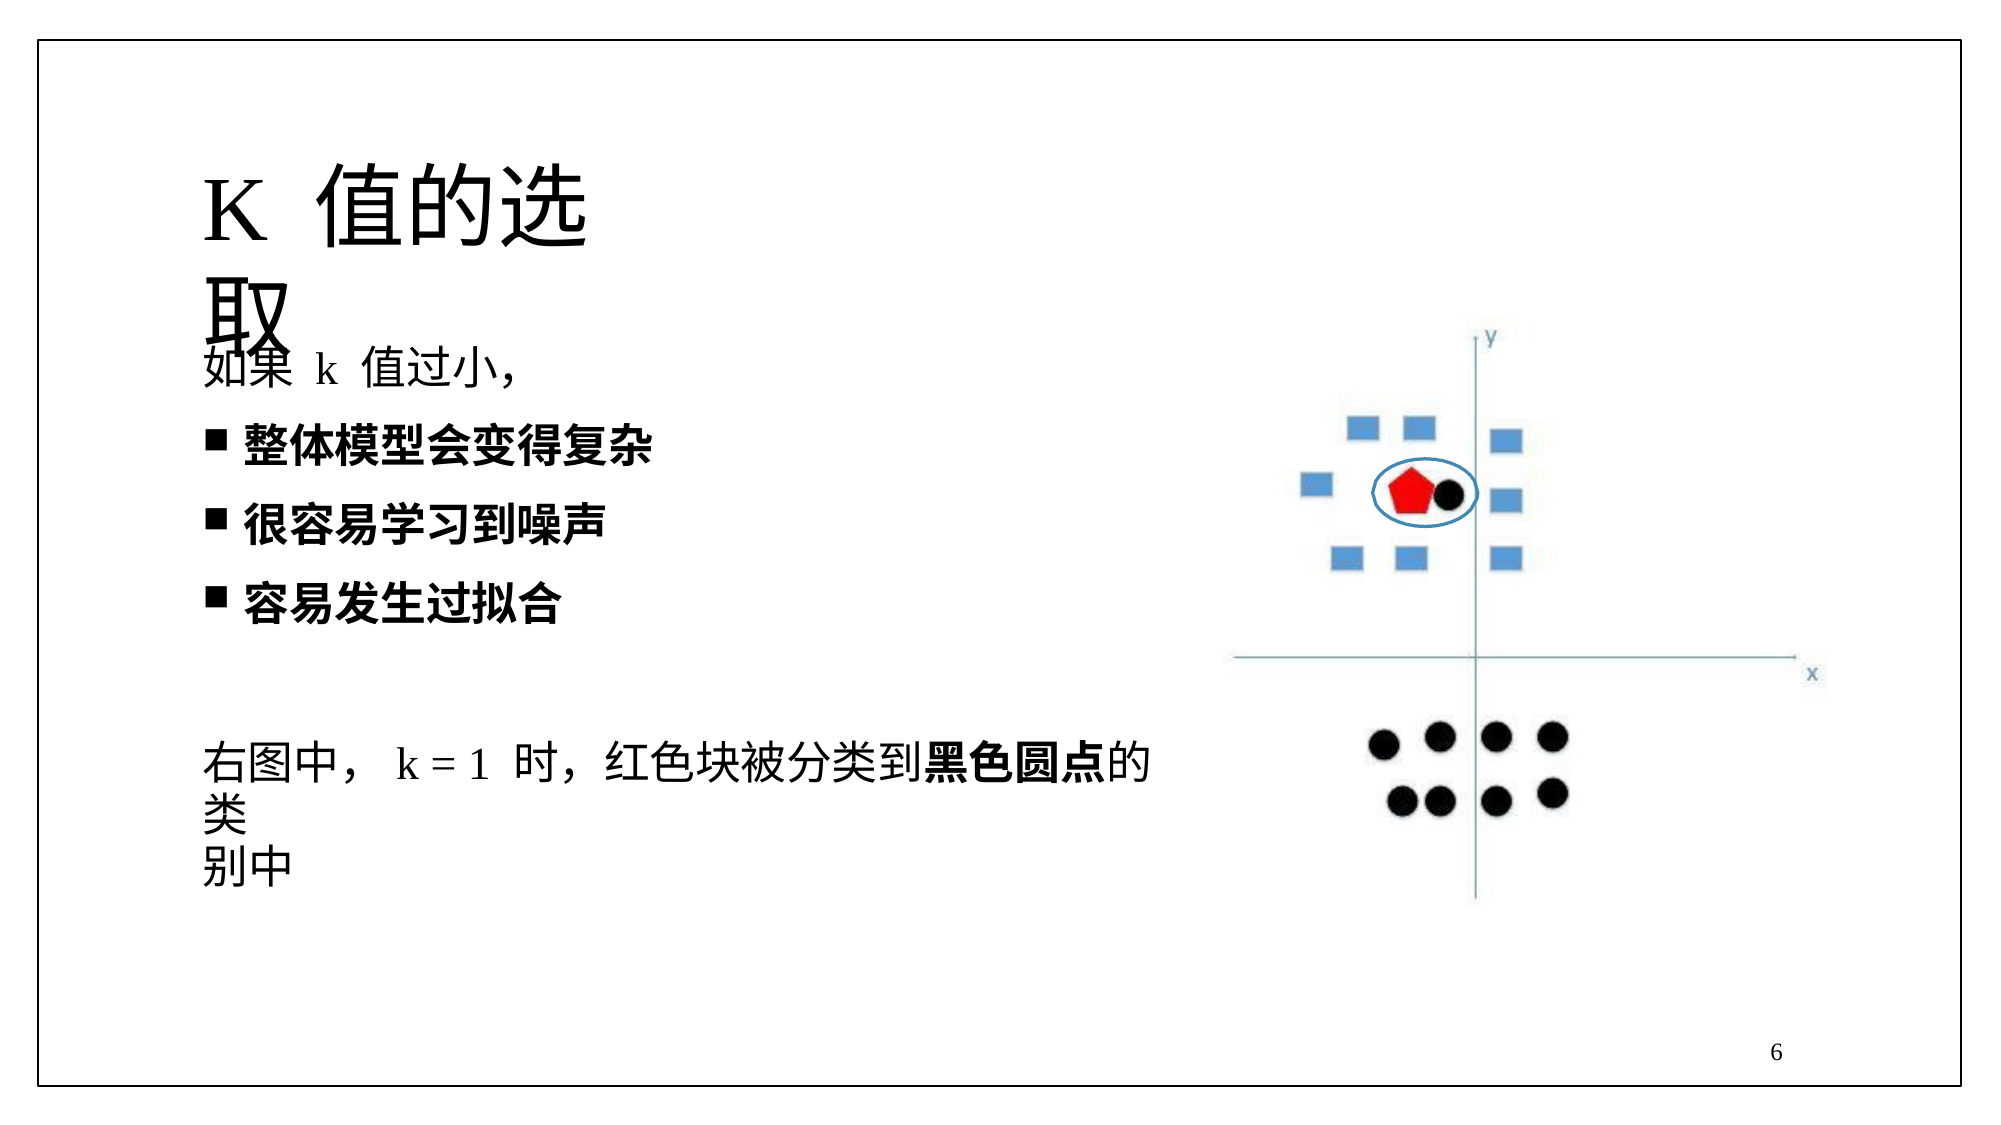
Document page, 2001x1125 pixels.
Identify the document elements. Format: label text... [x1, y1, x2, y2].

slide_number 6 [1766, 1036, 1800, 1125]
text_box [1372, 458, 1478, 527]
text_box [1223, 316, 1827, 906]
title K 值的选取 [200, 146, 661, 312]
text_box 如果 k 值过小， 整体模型会变得复杂 很容易学习到噪声 容易发生过拟合 右图中，k = 1 时，红色块被分类到黑色圆点的类 别中 [200, 312, 1182, 893]
